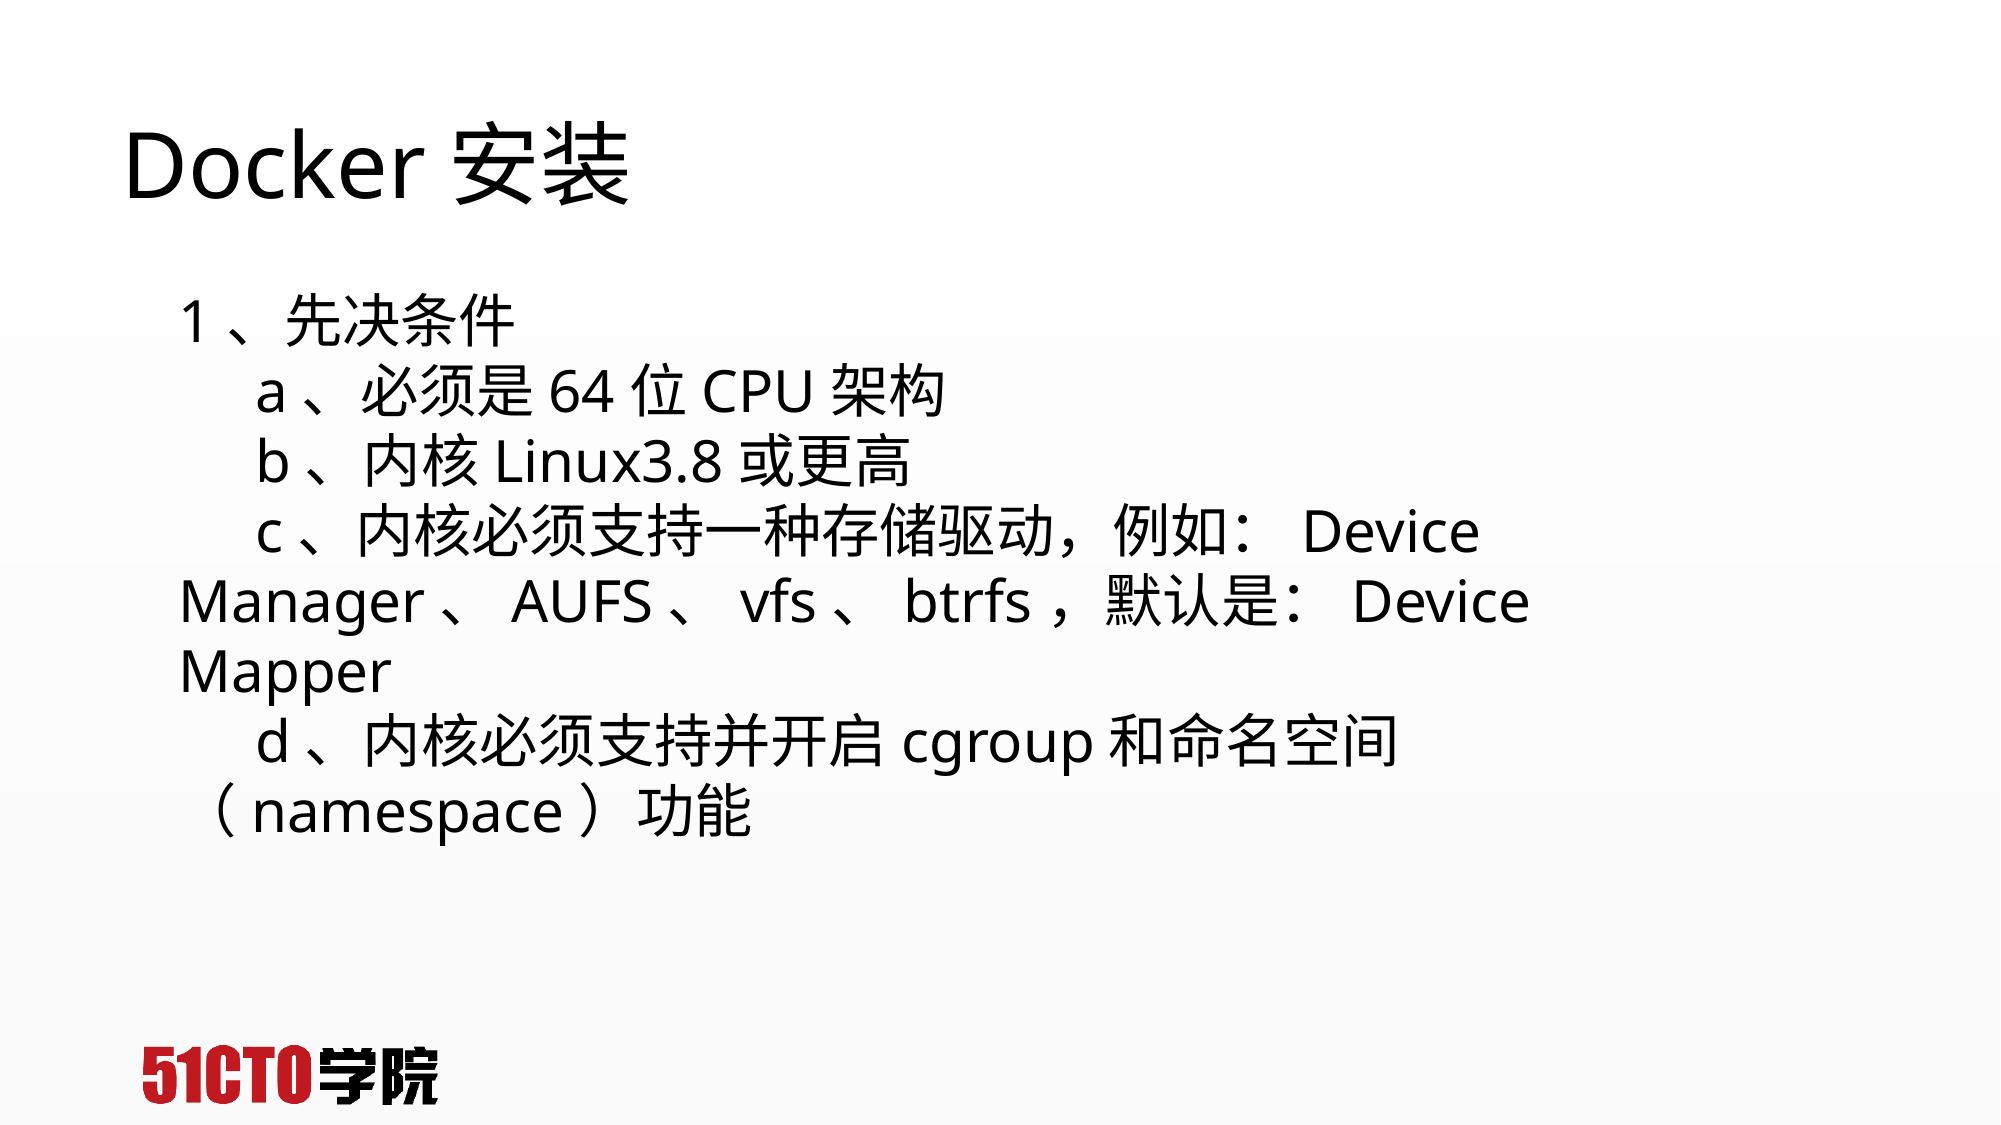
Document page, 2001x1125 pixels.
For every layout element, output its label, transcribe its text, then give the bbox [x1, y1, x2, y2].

picture [143, 1045, 438, 1105]
text_box Docker安装 [106, 59, 1832, 278]
text_box 1、先决条件 a、必须是64位CPU架构 b、内核Linux3.8或更高 c、内核必须支持一种存储驱动，例如：Device Manager、AUFS、vfs、btrfs，默认是：Device Mapper d、内核必须支持并开启cgroup和命名空间（namespace）功能 [163, 277, 1775, 897]
